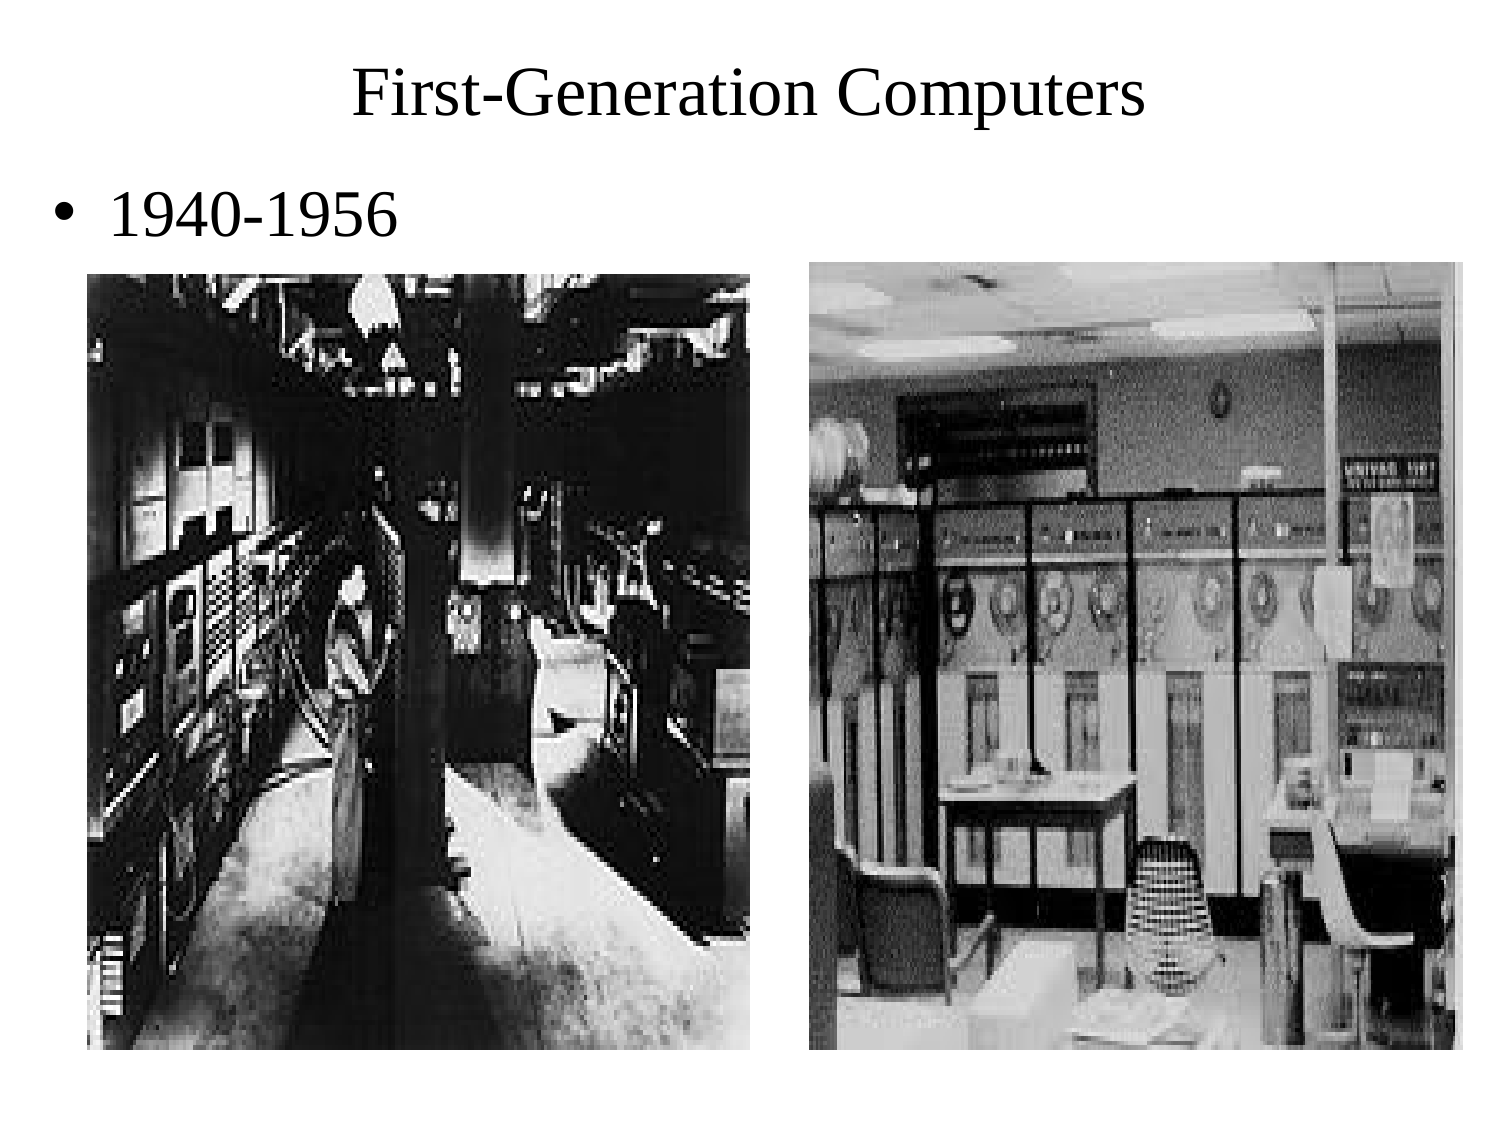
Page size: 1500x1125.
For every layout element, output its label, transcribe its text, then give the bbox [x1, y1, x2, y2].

picture [87, 274, 751, 1051]
list 1940-1956 [37, 162, 1475, 1100]
title First-Generation Computers [75, 37, 1425, 138]
picture [808, 262, 1463, 1051]
